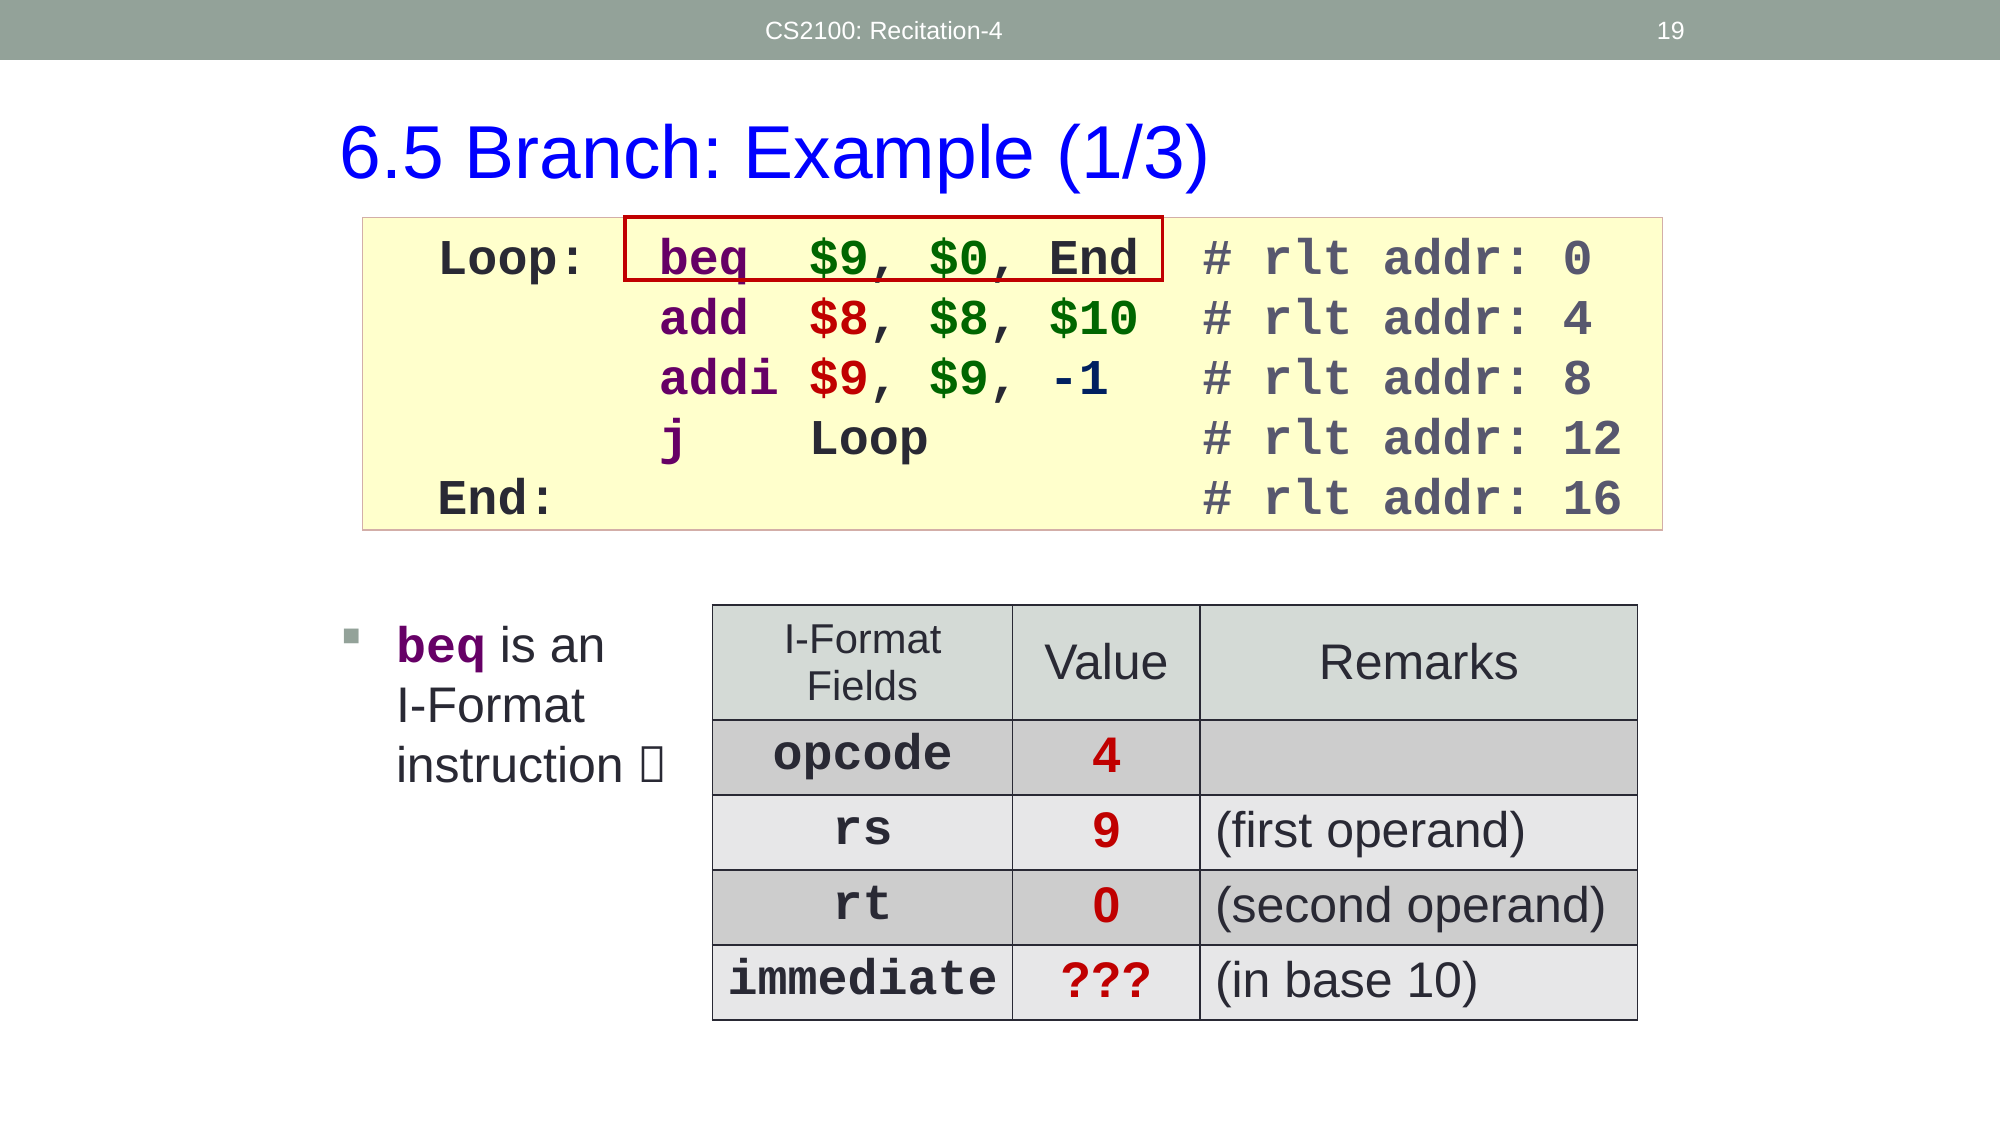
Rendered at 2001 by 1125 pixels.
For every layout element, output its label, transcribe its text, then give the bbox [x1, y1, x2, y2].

table_header Value [1013, 606, 1199, 719]
table_cell 0 [1013, 871, 1199, 944]
table_cell ??? [1013, 946, 1199, 1019]
table_cell (in base 10) [1201, 946, 1637, 1019]
footer CS2100: Recitation-4 [750, 3, 1558, 57]
table_cell immediate [713, 946, 1012, 1019]
text_box Loop: beq $9, $0, End # rlt addr: 0 add $8, $8, $10 # rlt addr: 4 addi $9, $9, -1 # rlt addr: 8 j Loop # rlt addr: 12 End: # rlt addr: 16 [362, 217, 1663, 530]
table_cell [1201, 721, 1637, 794]
table_header I-Format Fields [713, 606, 1012, 719]
table_cell opcode [713, 721, 1012, 794]
table_cell 9 [1013, 796, 1199, 869]
table_cell rs [713, 796, 1012, 869]
slide_number 19 [1558, 3, 1700, 57]
table_cell 4 [1013, 721, 1199, 794]
table_header Remarks [1201, 606, 1637, 719]
table_cell rt [713, 871, 1012, 944]
text_box [624, 217, 1163, 280]
text_box 6.5 Branch: Example (1/3) [324, 96, 1700, 202]
table_cell (second operand) [1201, 871, 1637, 944]
table_cell (first operand) [1201, 796, 1637, 869]
text_box beq is an I-Format instruction  [324, 604, 712, 980]
